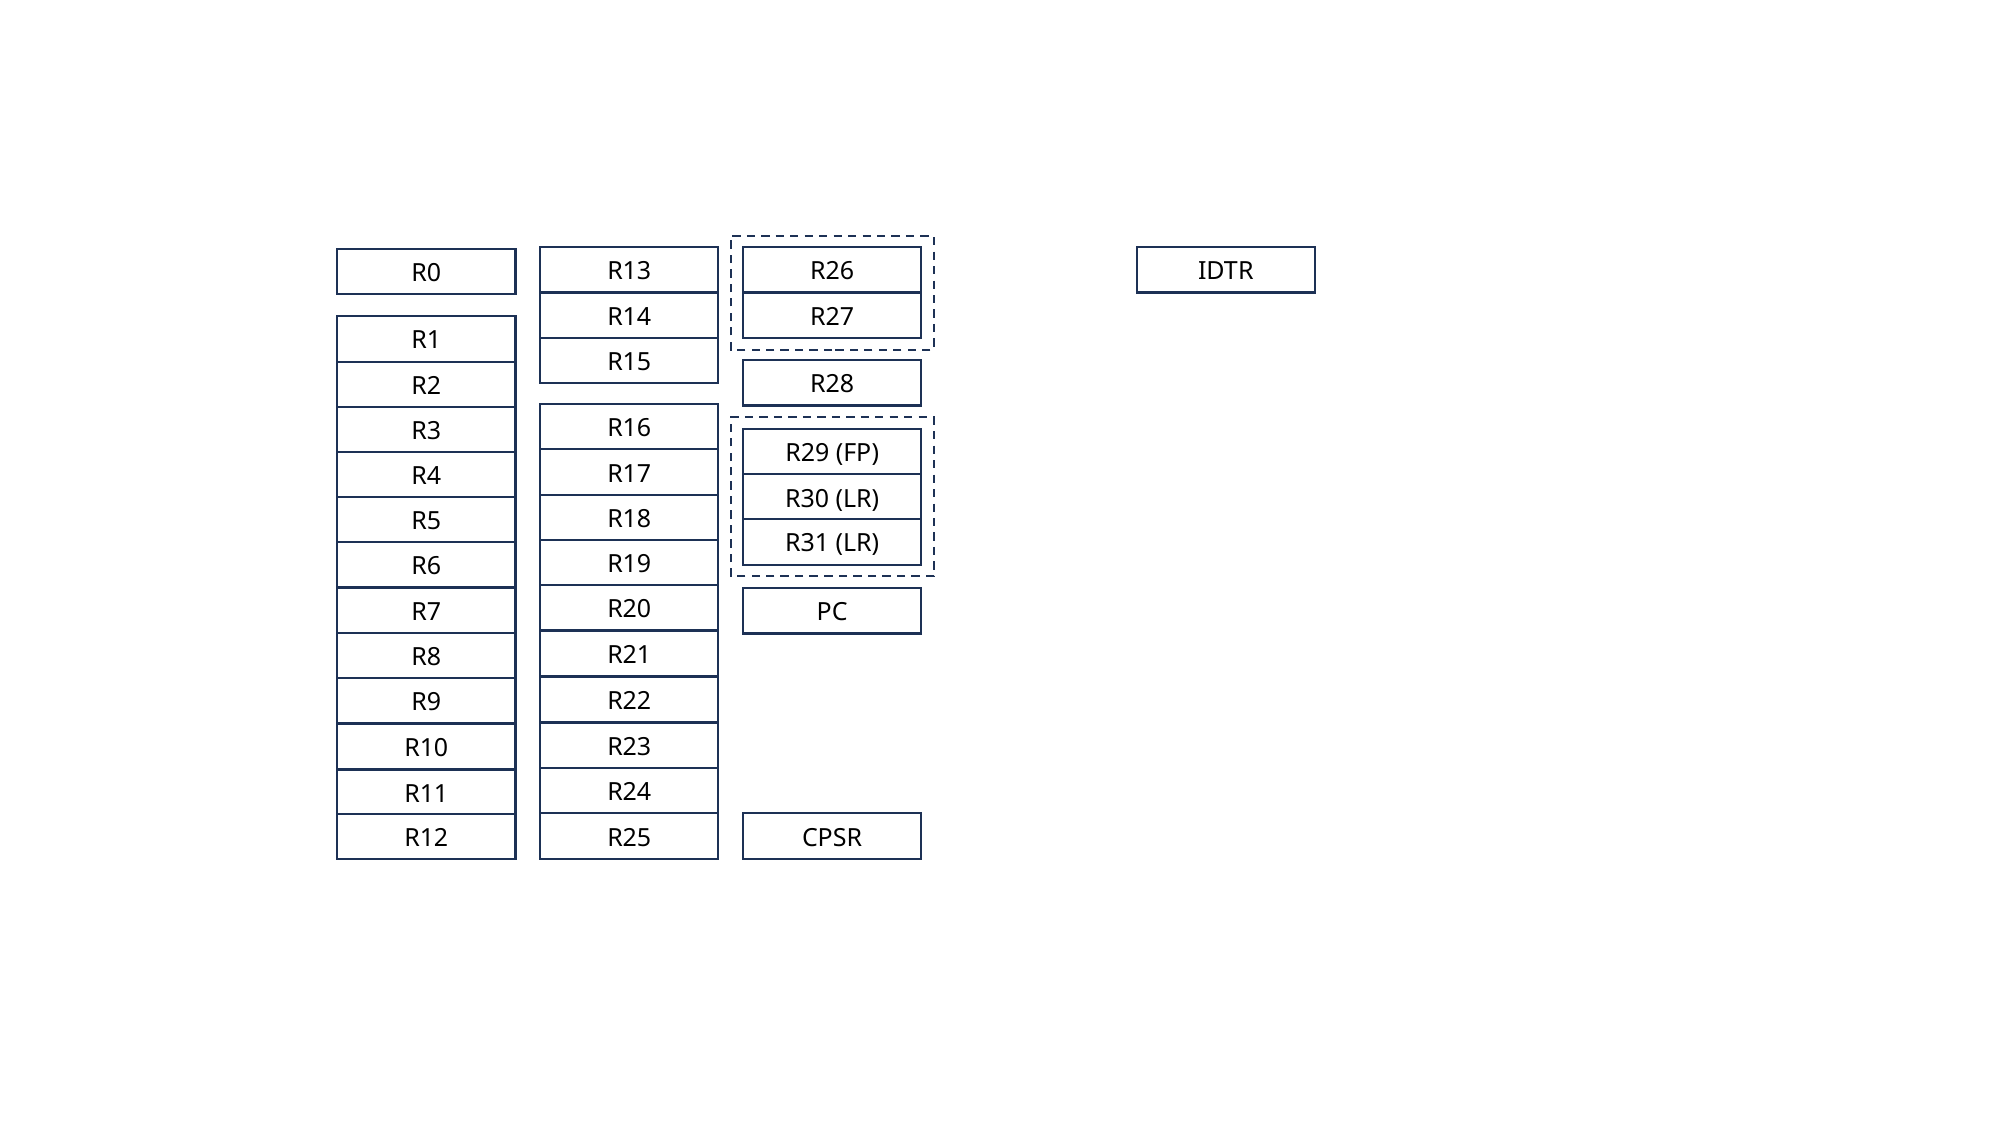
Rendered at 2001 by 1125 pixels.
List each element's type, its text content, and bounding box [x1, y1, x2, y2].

text_box R22 [539, 676, 719, 722]
text_box R19 [539, 539, 719, 584]
text_box R17 [539, 448, 719, 494]
text_box IDTR [1136, 246, 1316, 294]
text_box R23 [539, 722, 719, 767]
text_box R25 [539, 812, 719, 860]
text_box R1 [336, 315, 517, 361]
text_box R8 [336, 632, 517, 677]
text_box R28 [742, 359, 922, 407]
text_box R18 [539, 494, 719, 539]
text_box R14 [539, 292, 719, 337]
text_box R2 [336, 361, 517, 406]
text_box R6 [336, 541, 517, 587]
text_box PC [742, 587, 922, 635]
text_box R12 [336, 813, 517, 860]
text_box R11 [336, 769, 517, 813]
text_box [730, 416, 935, 577]
text_box R4 [336, 451, 517, 496]
text_box R13 [539, 246, 719, 292]
text_box R20 [539, 584, 719, 630]
text_box CPSR [742, 812, 922, 860]
text_box R7 [336, 587, 517, 632]
text_box R9 [336, 677, 517, 722]
text_box R24 [539, 767, 719, 812]
text_box R16 [539, 403, 719, 448]
text_box [730, 235, 935, 351]
text_box R5 [336, 496, 517, 541]
text_box R15 [539, 337, 719, 384]
text_box R21 [539, 630, 719, 676]
text_box R0 [336, 248, 517, 295]
text_box R10 [336, 722, 517, 769]
text_box R3 [336, 406, 517, 451]
